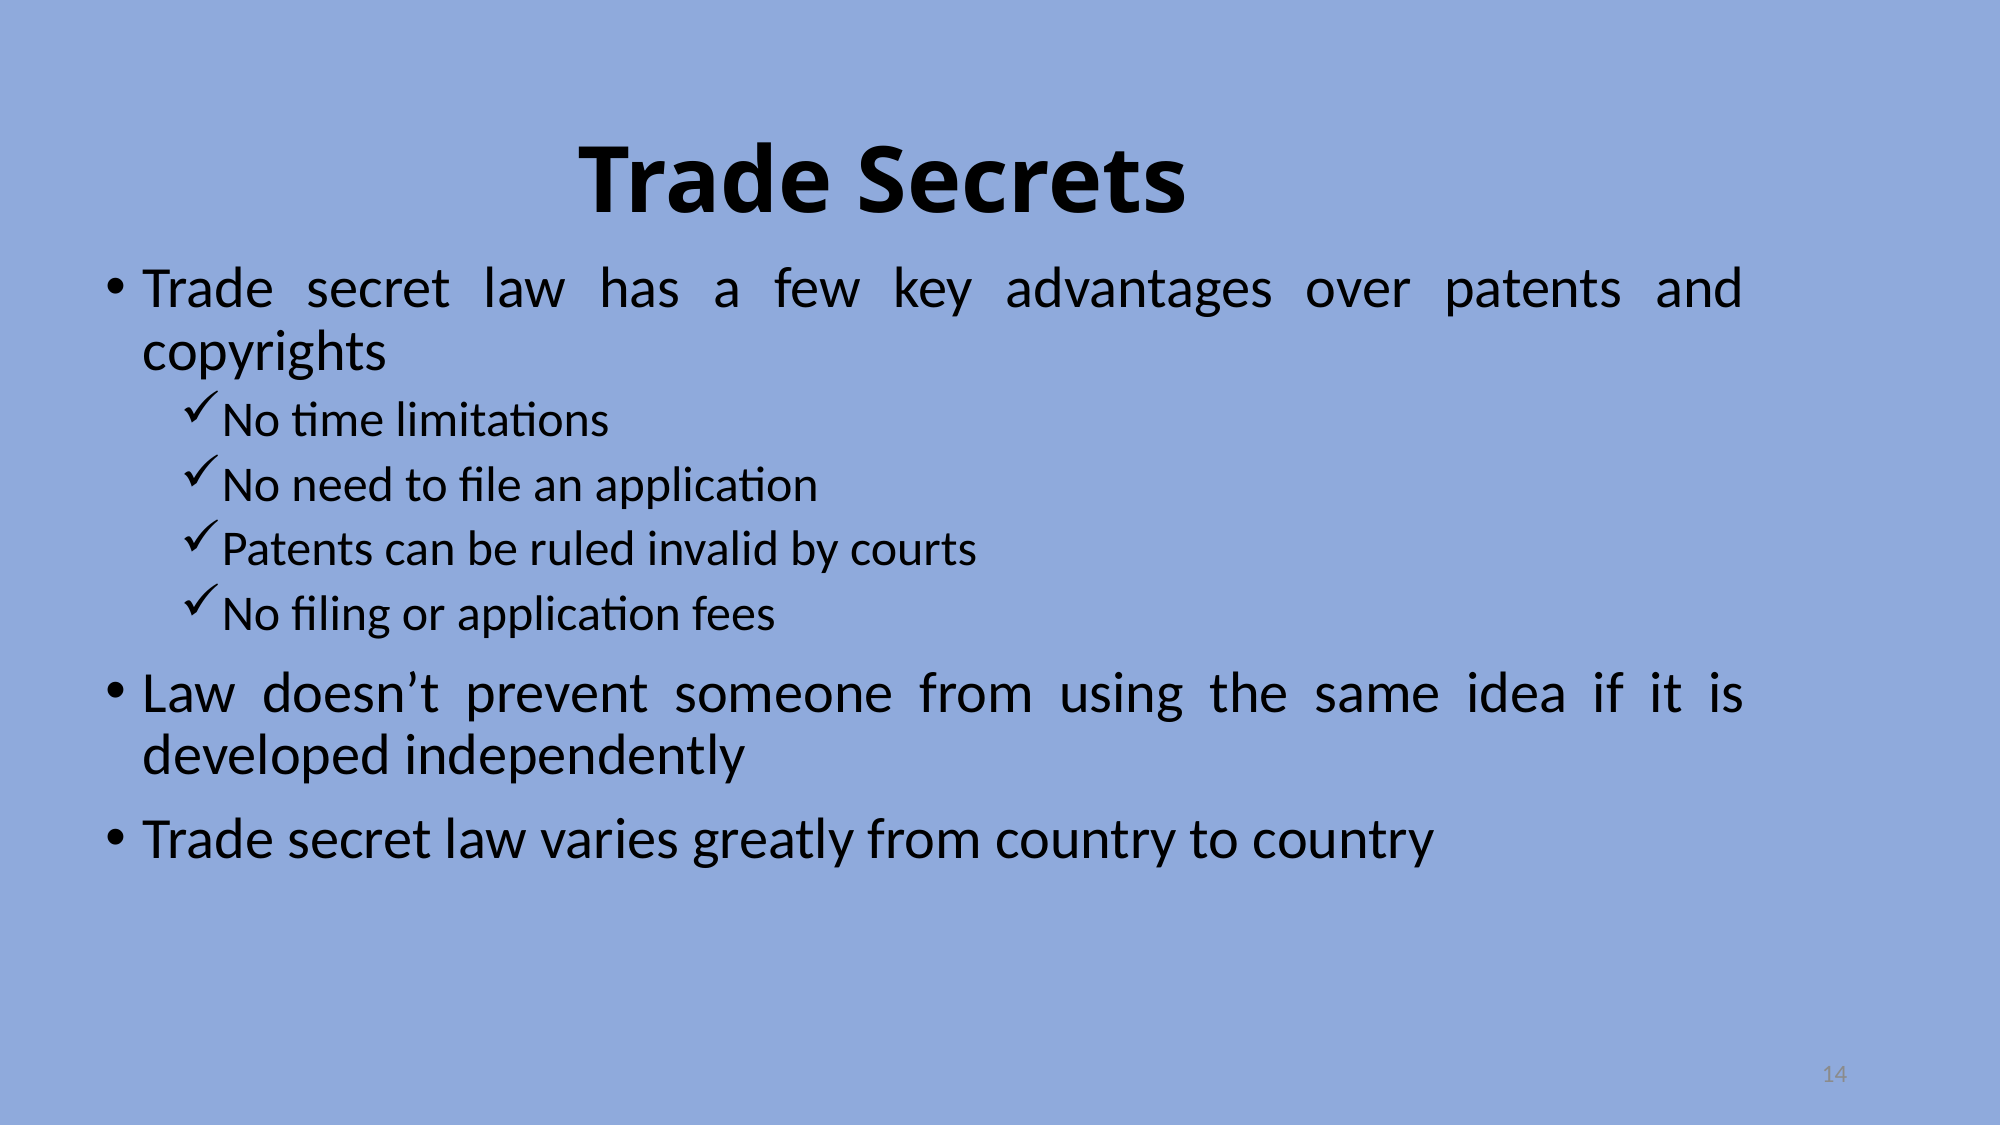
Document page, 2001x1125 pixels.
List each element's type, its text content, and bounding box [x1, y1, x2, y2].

title Trade Secrets [90, 115, 1675, 249]
slide_number 14 [1412, 1042, 1863, 1103]
list Trade secret law has a few key advantages over patents and copyrights No time limitations No need to file an application Patents can be ruled invalid by courts No filing or application fees Law doesn’t prevent someone from using the same idea if it is developed independently Trade secret law varies greatly from country to country [90, 249, 1761, 1000]
